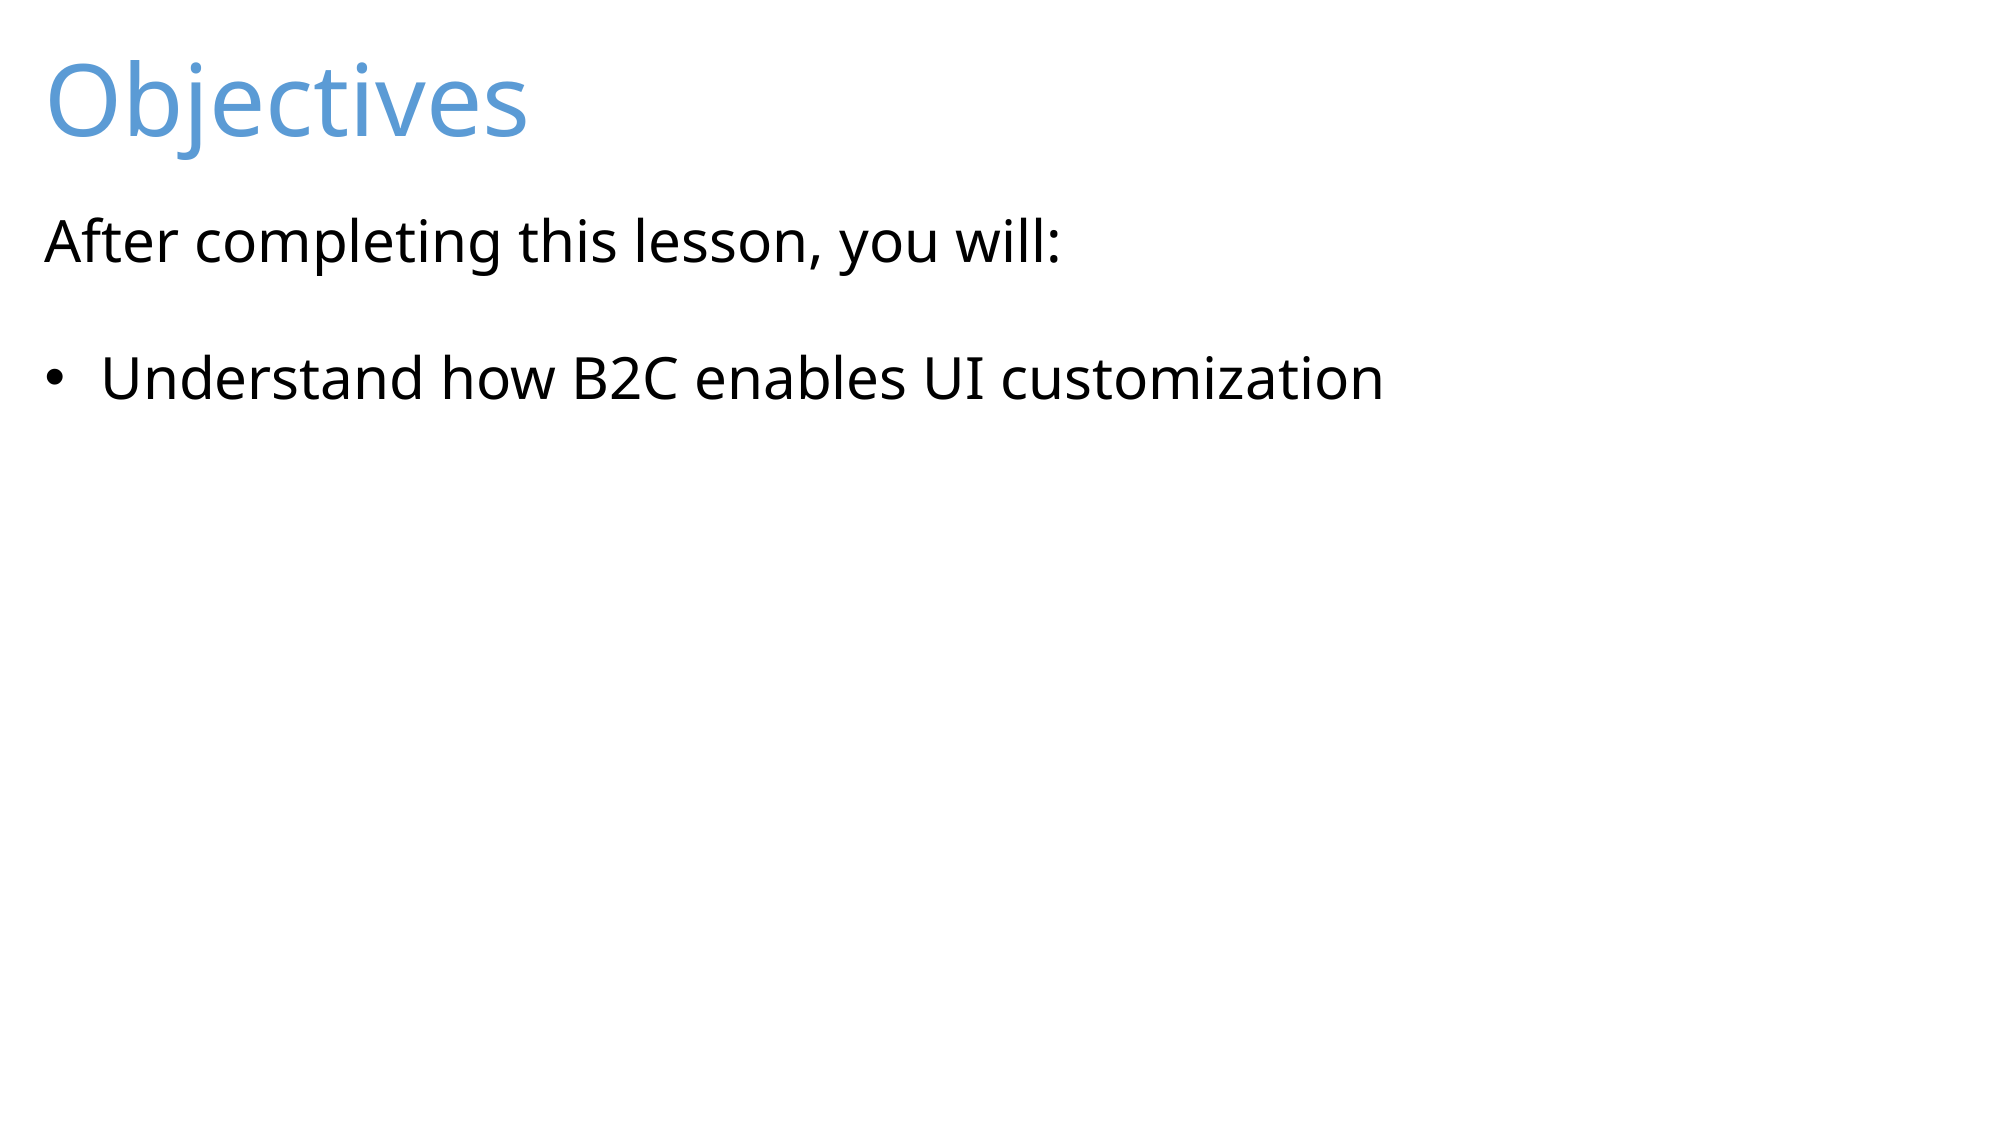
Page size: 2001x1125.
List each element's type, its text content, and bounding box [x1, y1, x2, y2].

list Understand how B2C enables UI customization [29, 298, 1979, 1101]
